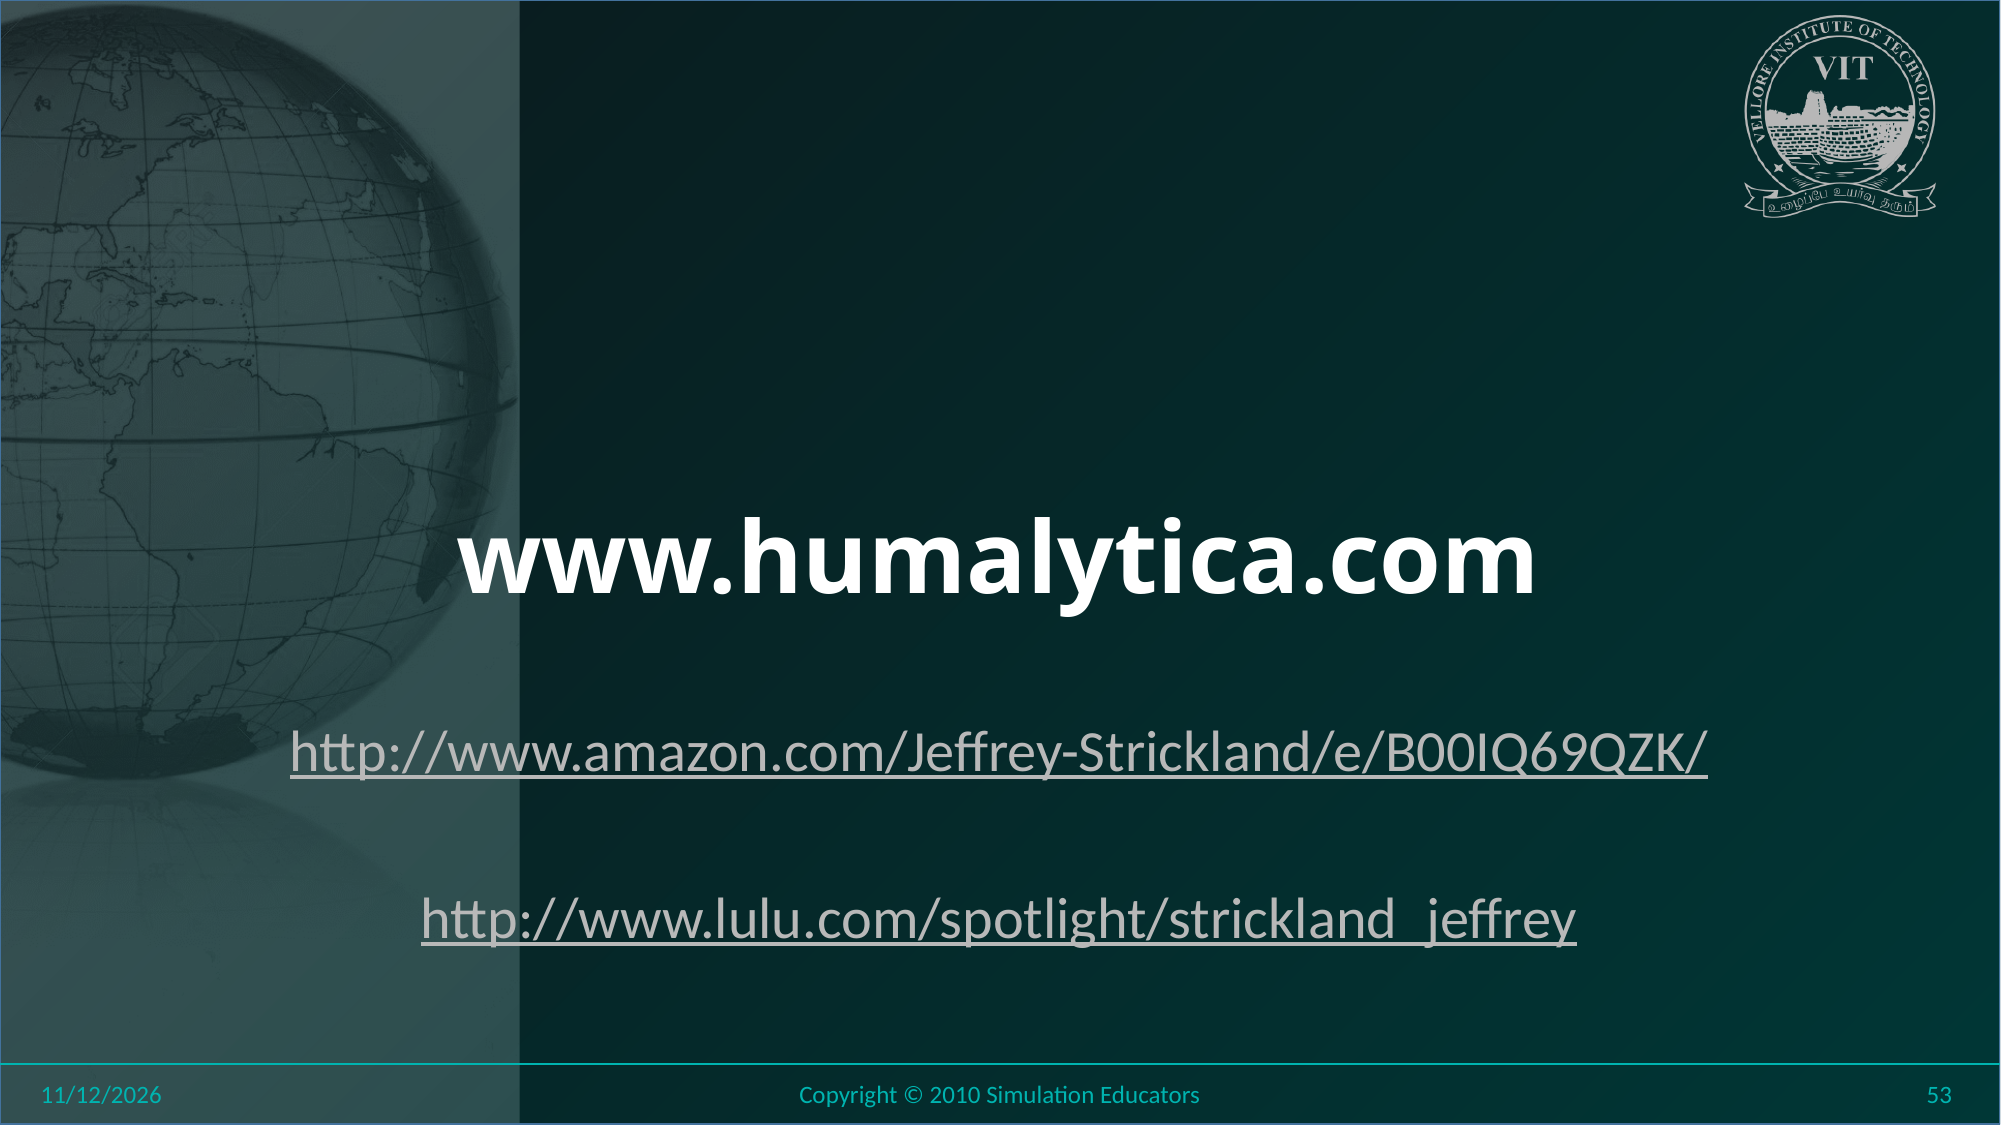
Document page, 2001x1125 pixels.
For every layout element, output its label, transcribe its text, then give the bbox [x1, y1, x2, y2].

list http://www.amazon.com/Jeffrey-Strickland/e/B00IQ69QZK/ http://www.lulu.com/spotlight/strickland_jeffrey [136, 622, 1862, 999]
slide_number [25, 1064, 476, 1124]
slide_number 53 [1517, 1064, 1968, 1124]
footer Copyright © 2010 Simulation Educators [662, 1064, 1338, 1124]
title www.humalytica.com [136, 280, 1862, 622]
